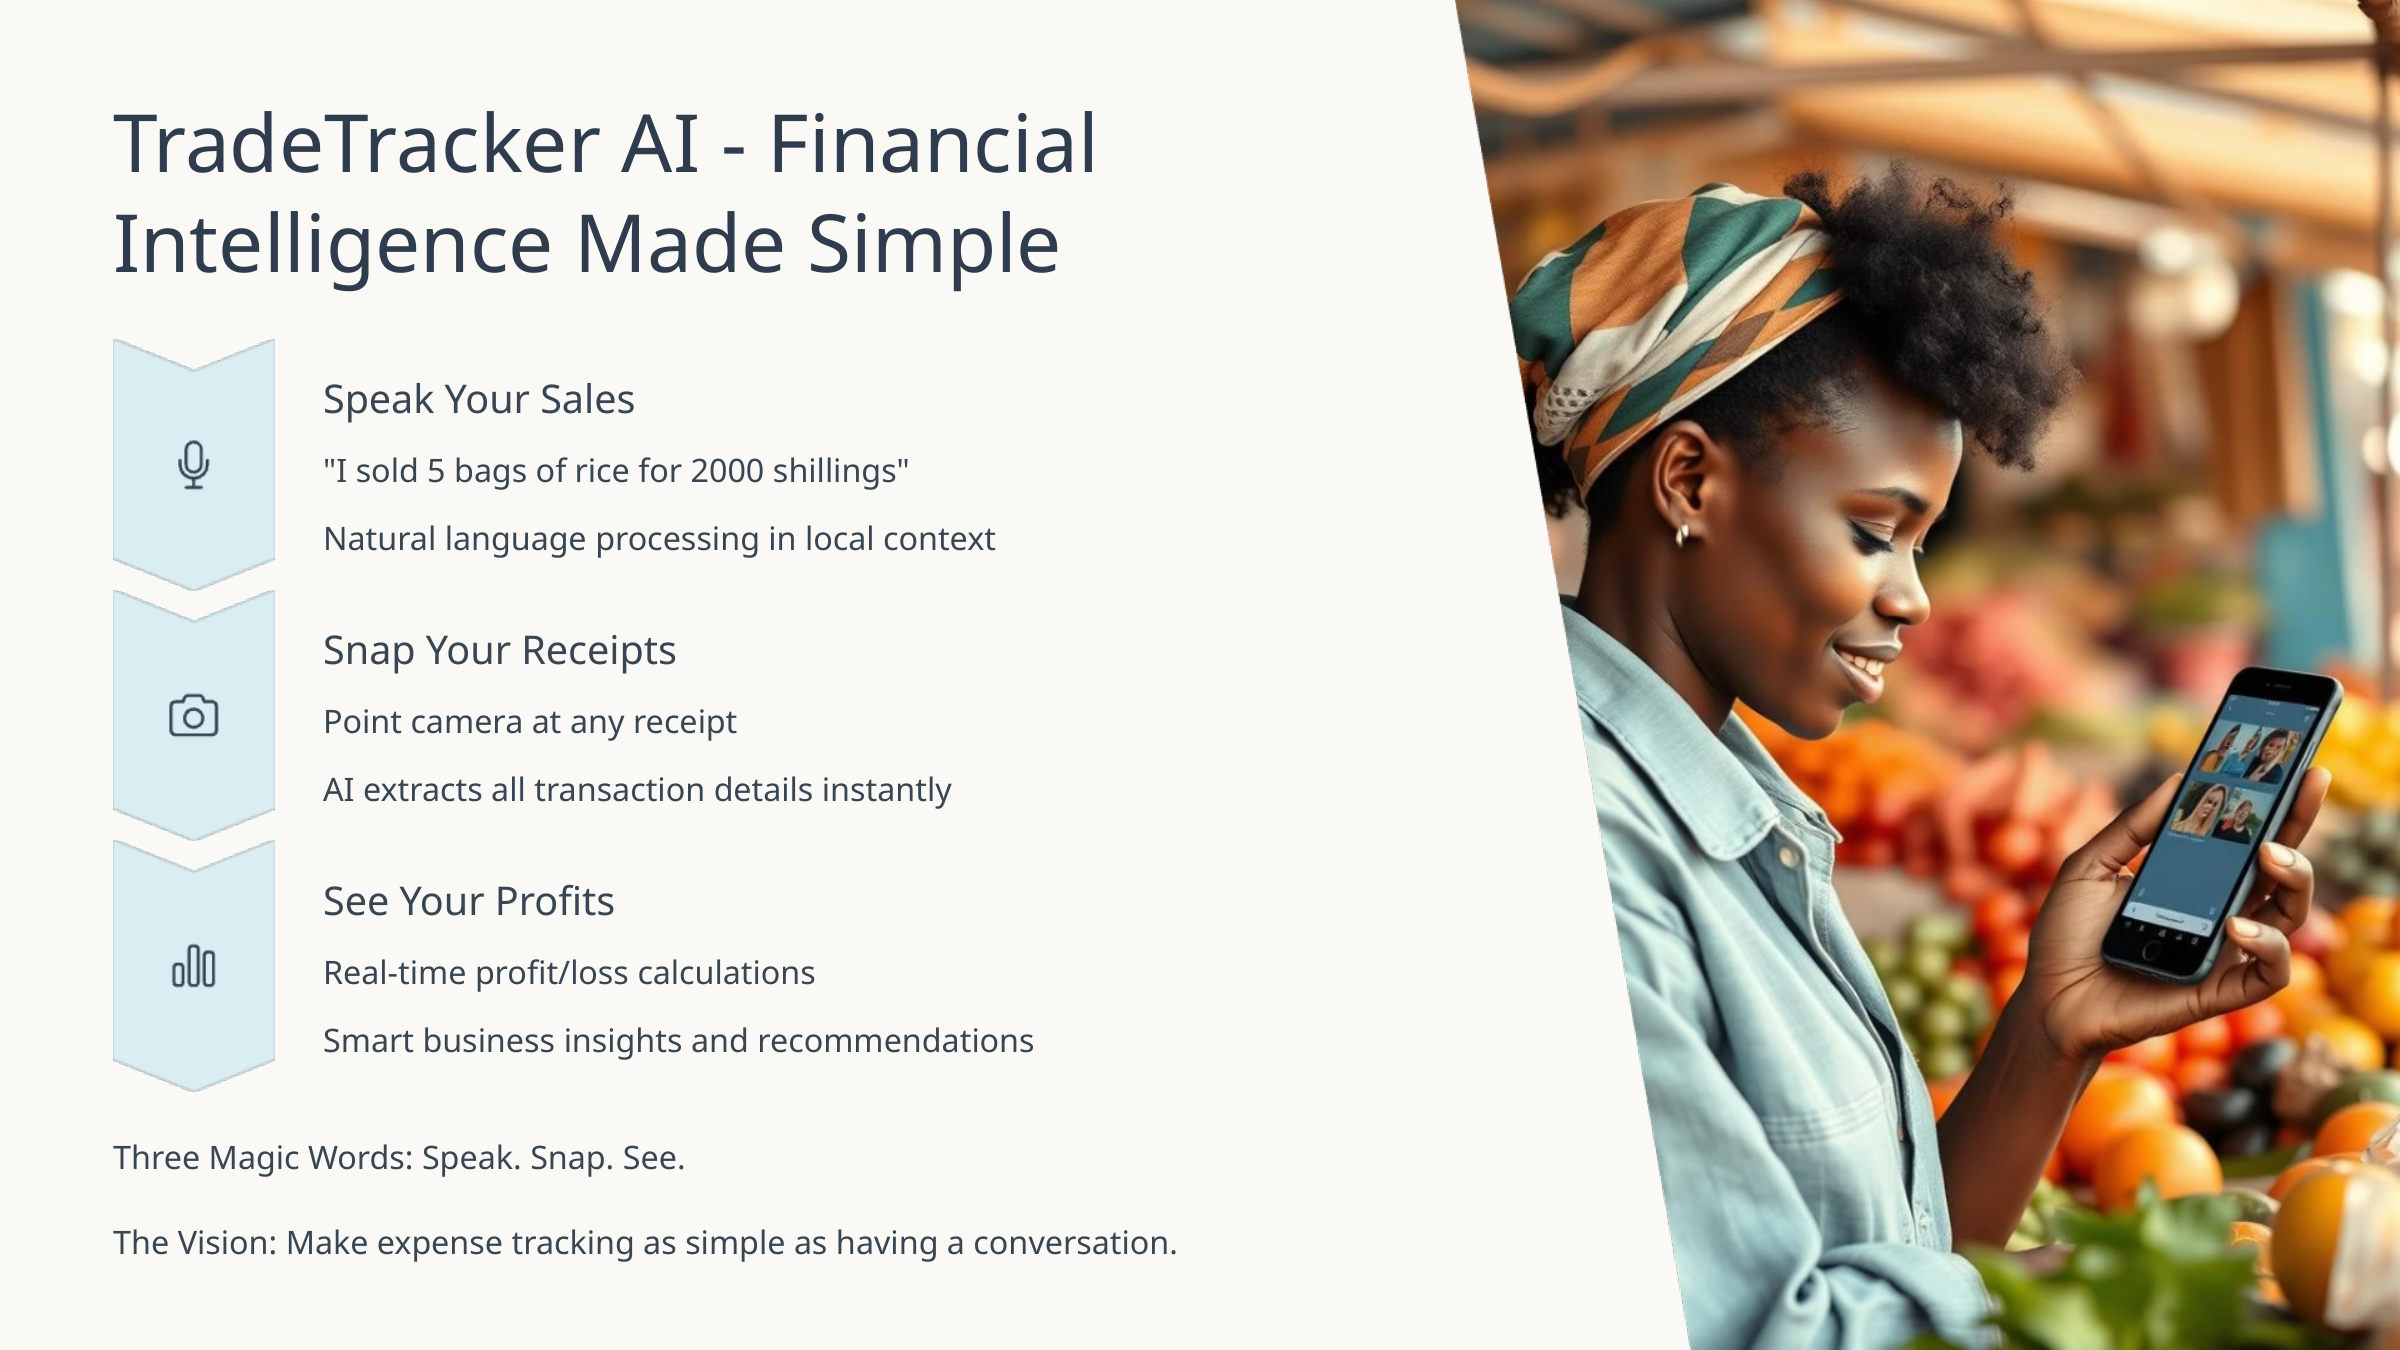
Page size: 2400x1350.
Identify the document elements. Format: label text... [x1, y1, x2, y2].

text_box Smart business insights and recommendations [323, 1011, 1387, 1060]
picture [1454, 0, 2400, 1350]
text_box Three Magic Words: Speak. Snap. See. [113, 1128, 1387, 1177]
text_box See Your Profits [323, 873, 728, 924]
text_box Real-time profit/loss calculations [323, 943, 1387, 992]
text_box Speak Your Sales [323, 371, 728, 423]
picture [113, 339, 275, 1092]
text_box Point camera at any receipt [323, 692, 1387, 741]
text_box "I sold 5 bags of rice for 2000 shillings" [323, 441, 1387, 490]
text_box Snap Your Receipts [323, 622, 728, 673]
text_box The Vision: Make expense tracking as simple as having a conversation. [113, 1212, 1387, 1262]
text_box TradeTracker AI - Financial Intelligence Made Simple [113, 88, 1387, 291]
text_box AI extracts all transaction details instantly [323, 760, 1387, 809]
text_box Natural language processing in local context [323, 509, 1387, 558]
